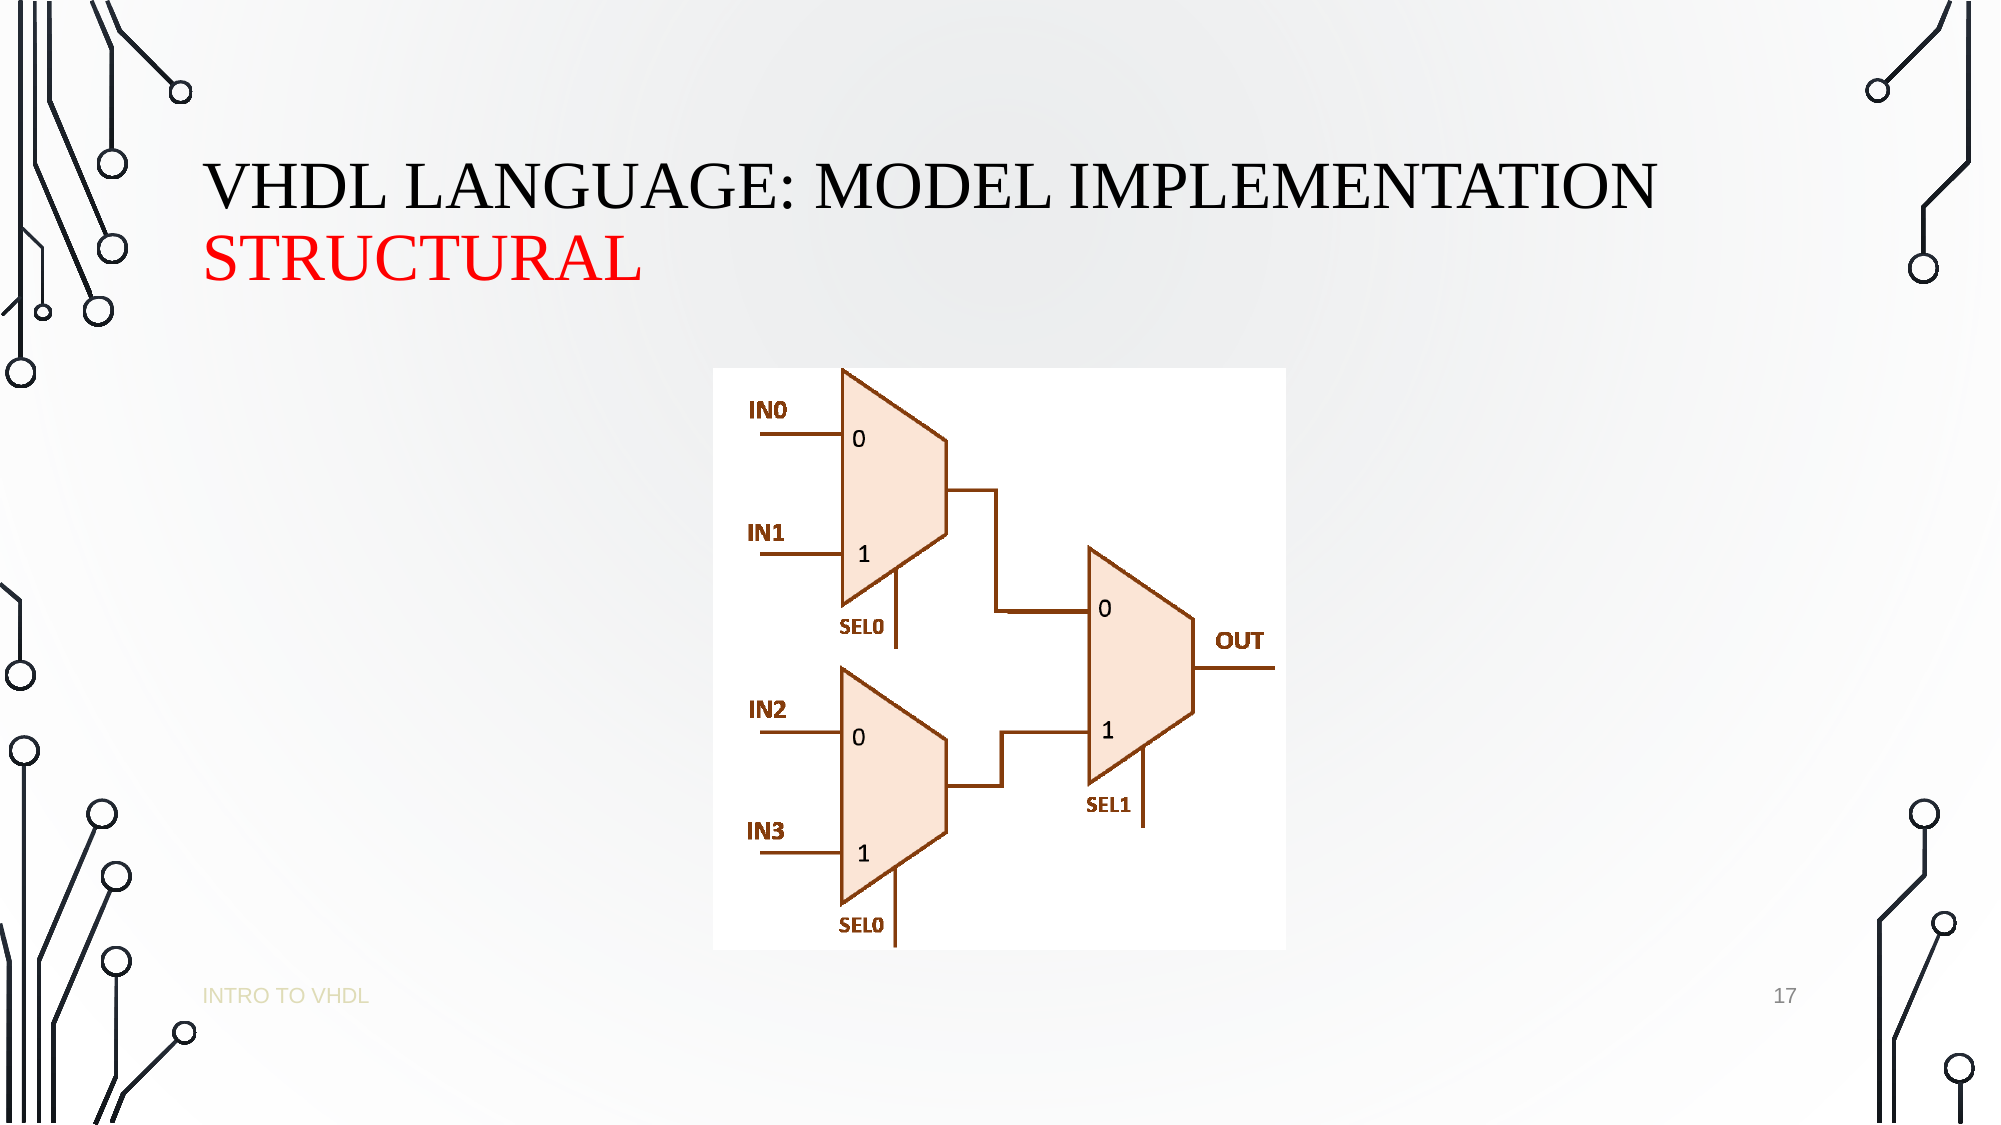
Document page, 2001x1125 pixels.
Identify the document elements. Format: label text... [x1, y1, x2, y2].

slide_number 17 [1685, 965, 1813, 1025]
footer INTRO TO VHDL [187, 965, 1211, 1025]
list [713, 368, 1287, 951]
title VHDL LANGUAGE: MODEL IMPLEMENTATION STRUCTURAL [187, 101, 1813, 344]
